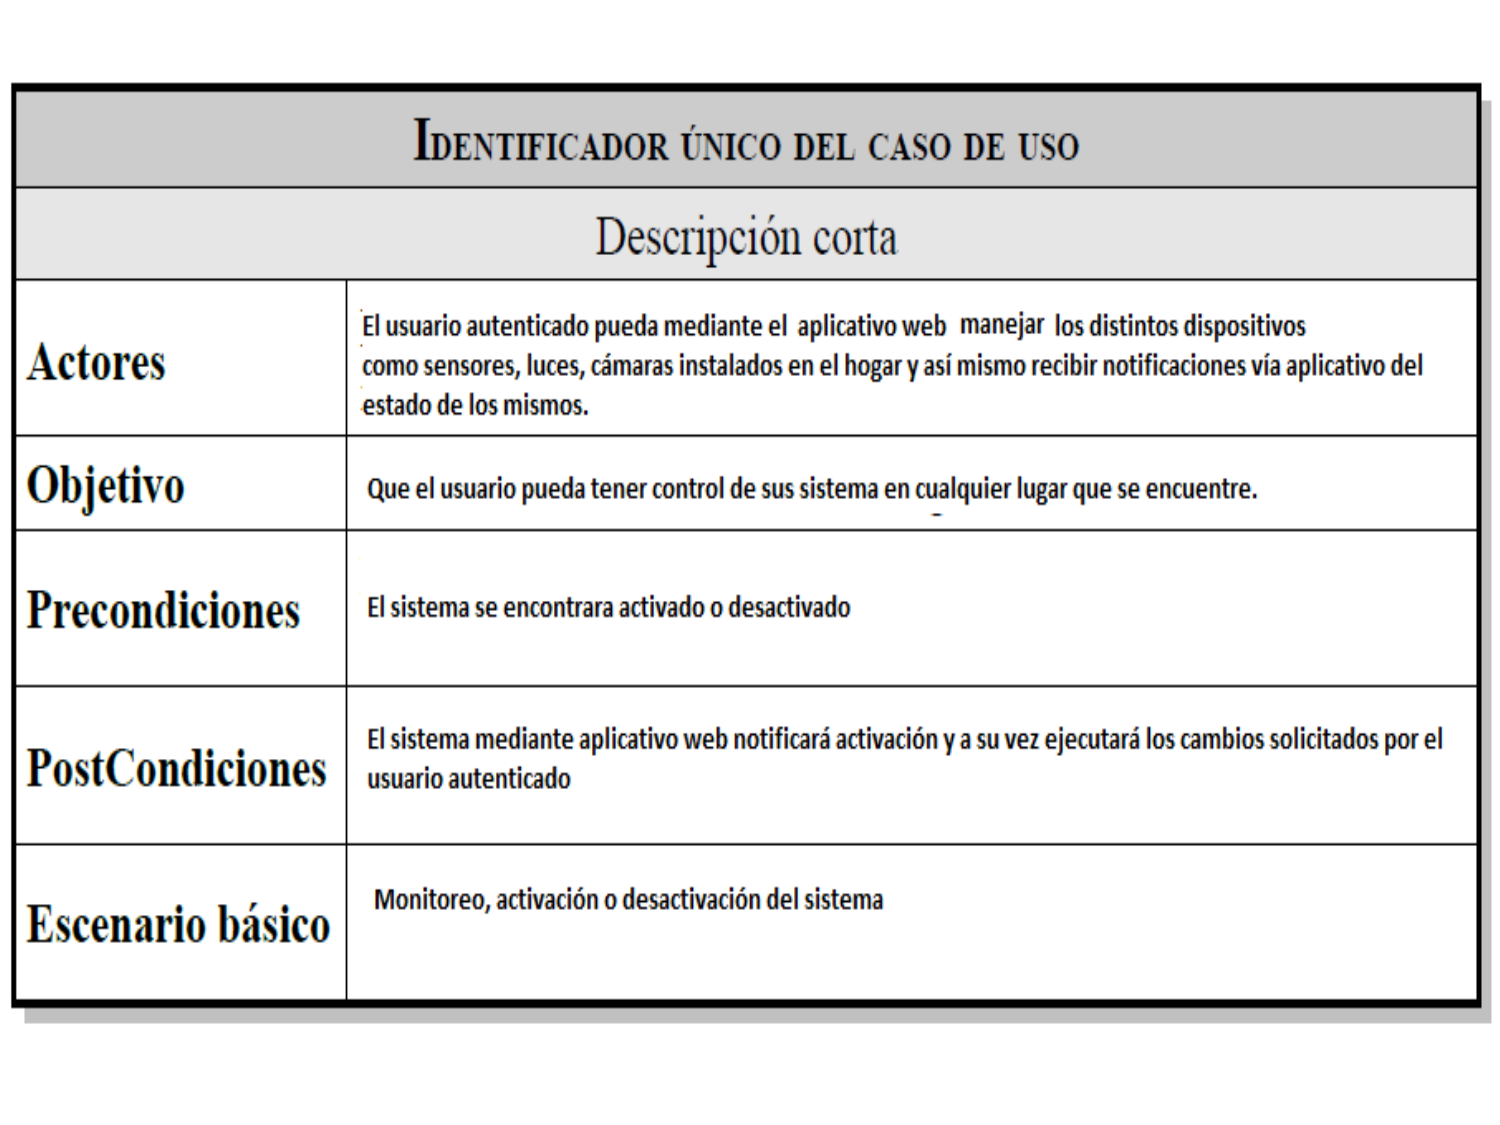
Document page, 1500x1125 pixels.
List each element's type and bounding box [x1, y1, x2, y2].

picture [0, 66, 1500, 1036]
